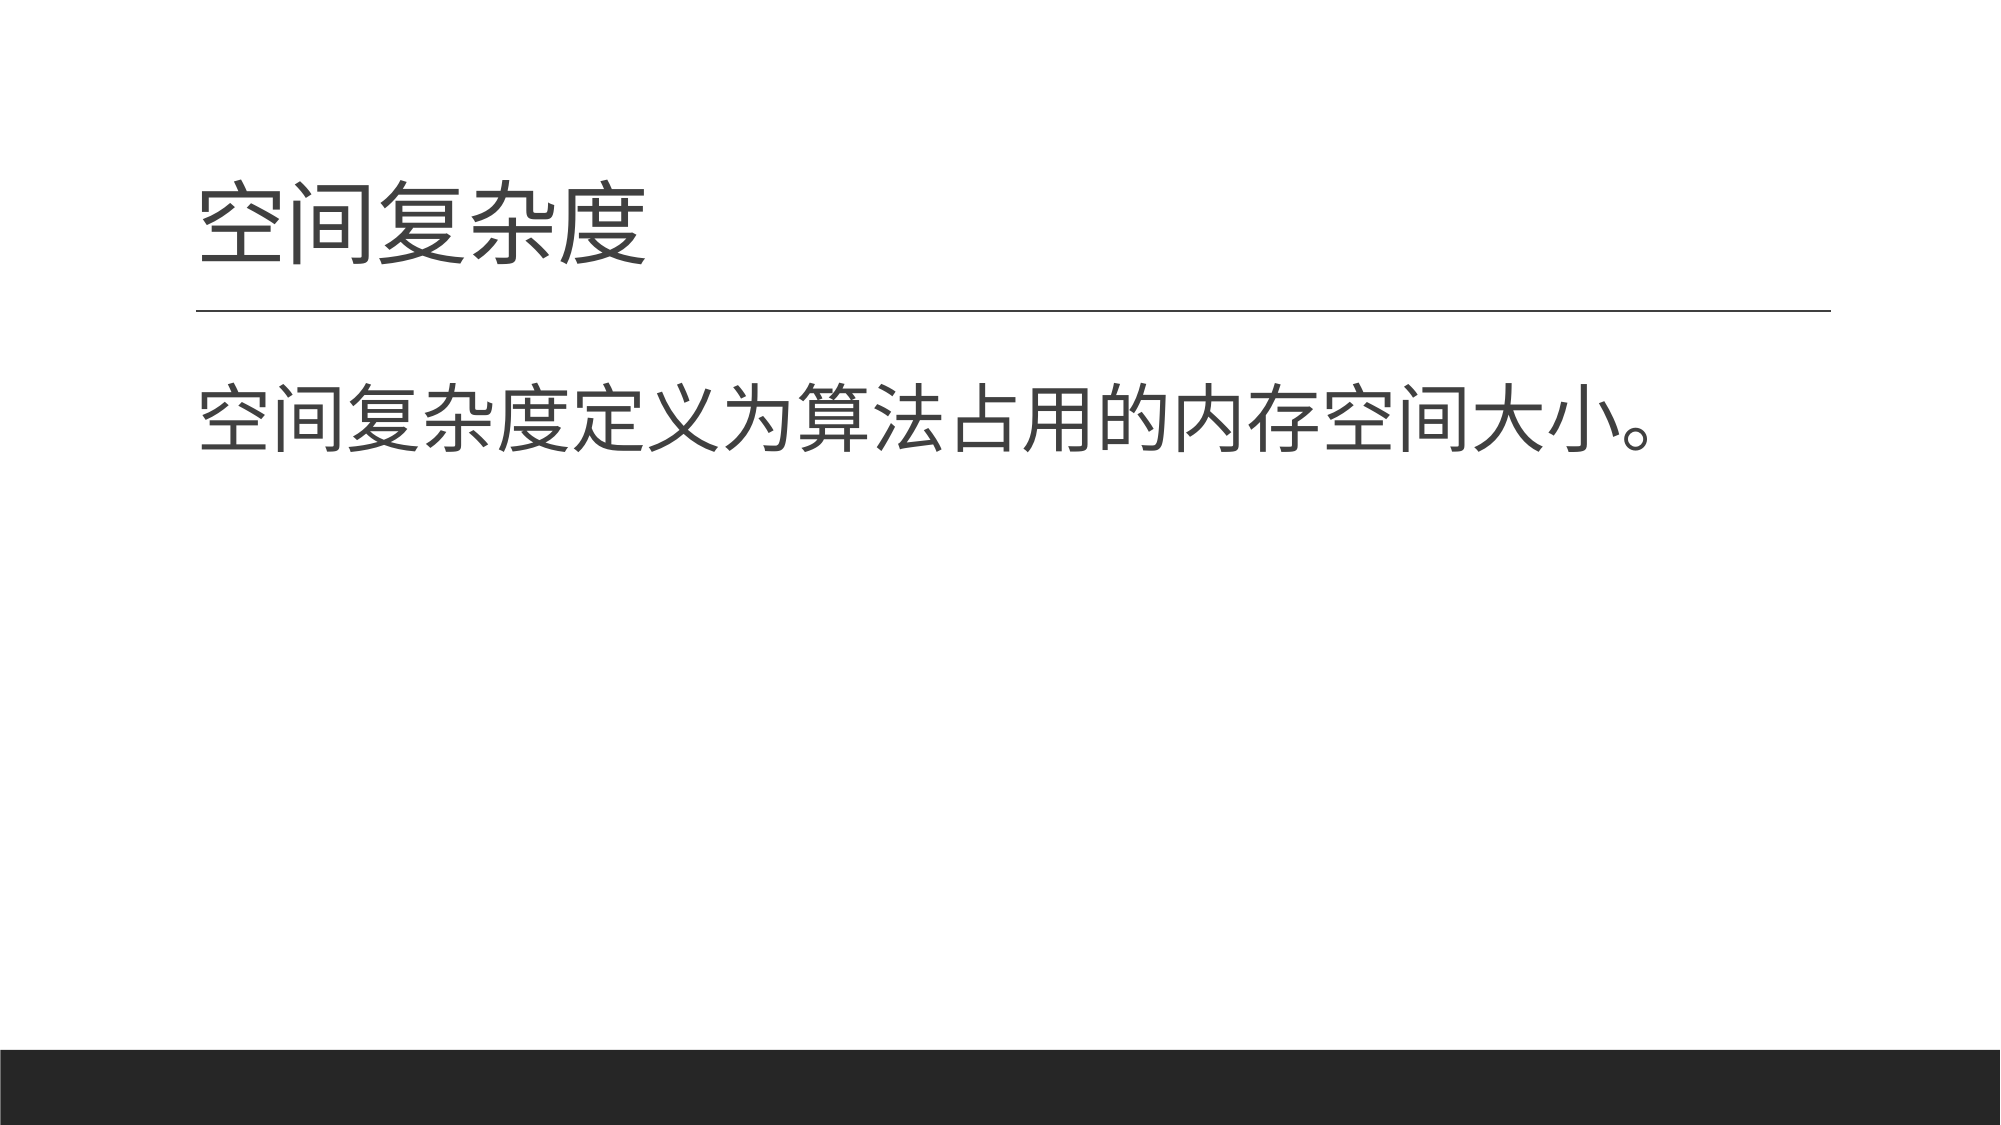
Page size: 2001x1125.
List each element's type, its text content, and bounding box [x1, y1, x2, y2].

list 空间复杂度定义为算法占用的内存空间大小。 [180, 345, 1830, 963]
title 空间复杂度 [180, 47, 1830, 285]
